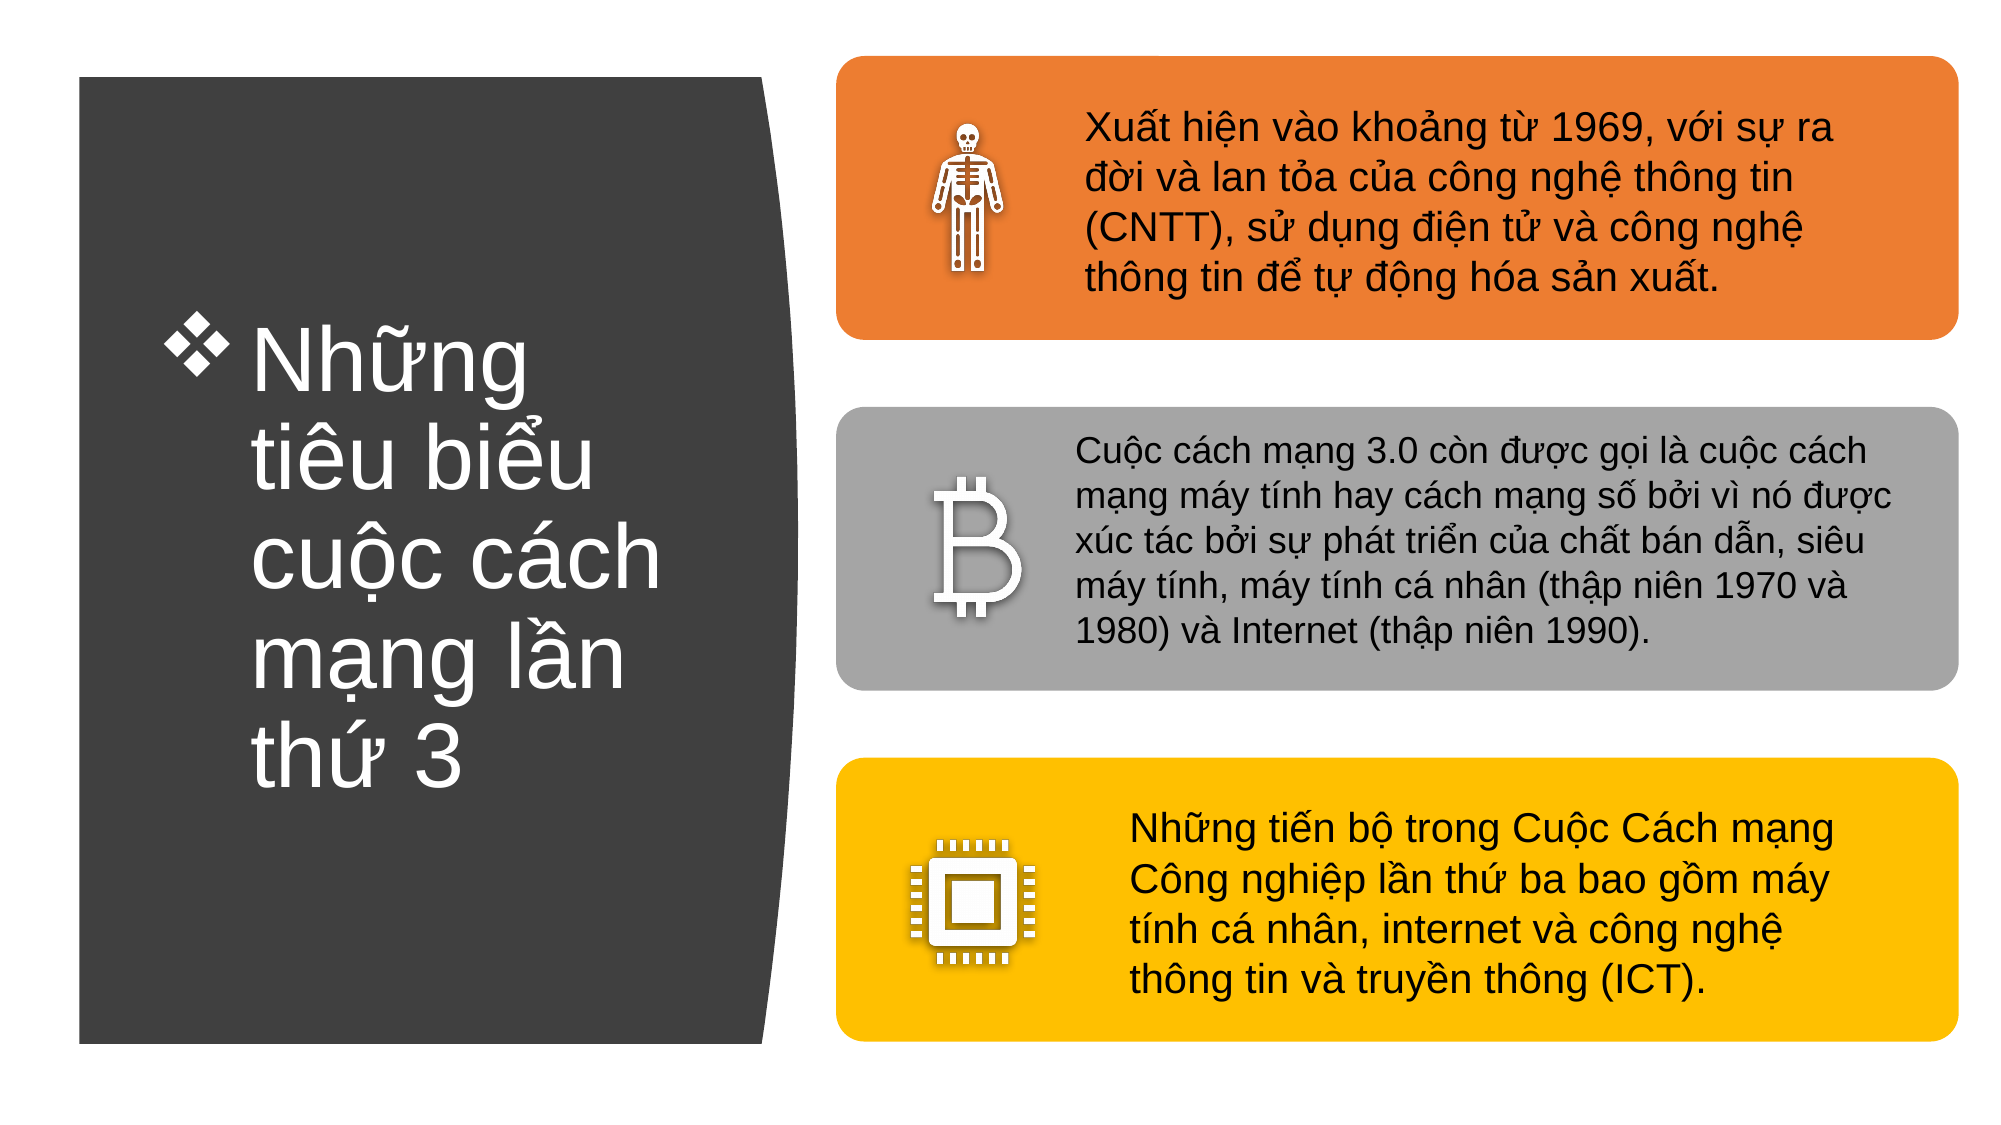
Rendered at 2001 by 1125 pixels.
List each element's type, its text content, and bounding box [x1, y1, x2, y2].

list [860, 54, 1983, 1044]
text_box [78, 76, 800, 1045]
title Những tiêu biểu cuộc cách mạng lần thứ 3 [141, 166, 702, 953]
